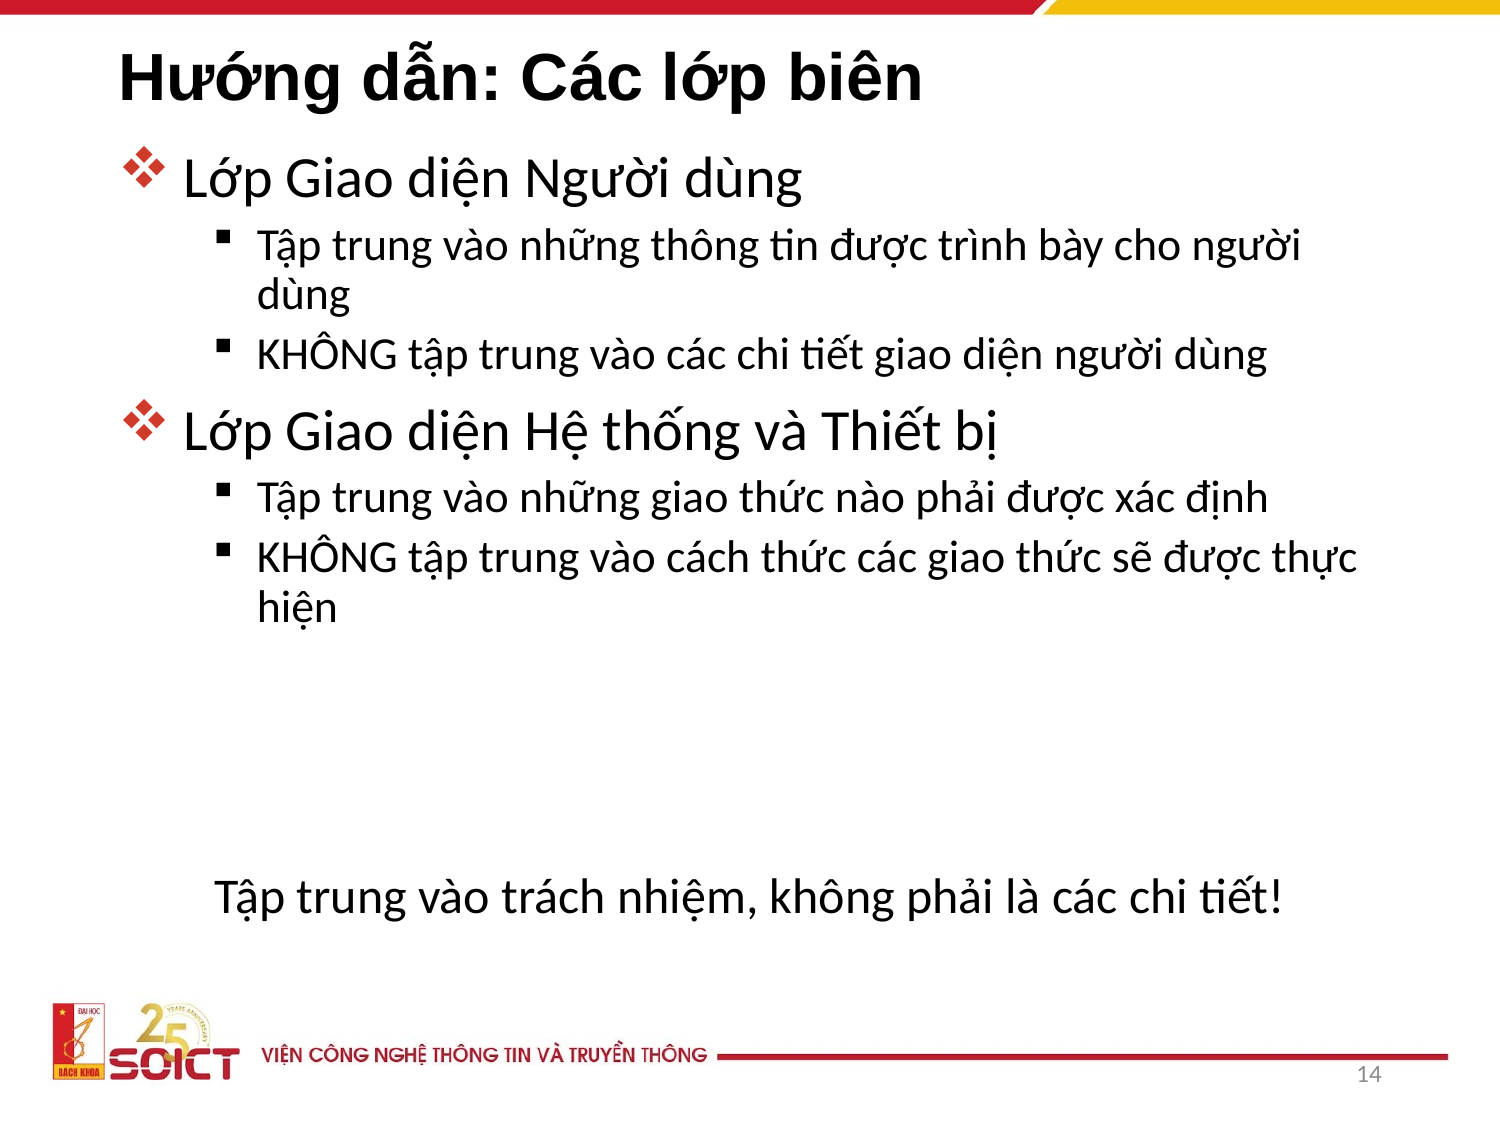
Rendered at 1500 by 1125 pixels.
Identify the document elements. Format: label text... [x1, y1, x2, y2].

slide_number 14 [1059, 1042, 1397, 1103]
list Lớp Giao diện Người dùng Tập trung vào những thông tin được trình bày cho người dùng KHÔNG tập trung vào các chi tiết giao diện người dùng Lớp Giao diện Hệ thống và Thiết bị Tập trung vào những giao thức nào phải được xác định KHÔNG tập trung vào cách thức các giao thức sẽ được thực hiện [103, 139, 1397, 989]
text_box Tập trung vào trách nhiệm, không phải là các chi tiết! [200, 856, 1397, 932]
picture [0, 0, 1500, 1125]
title Hướng dẫn: Các lớp biên [103, 18, 1397, 139]
